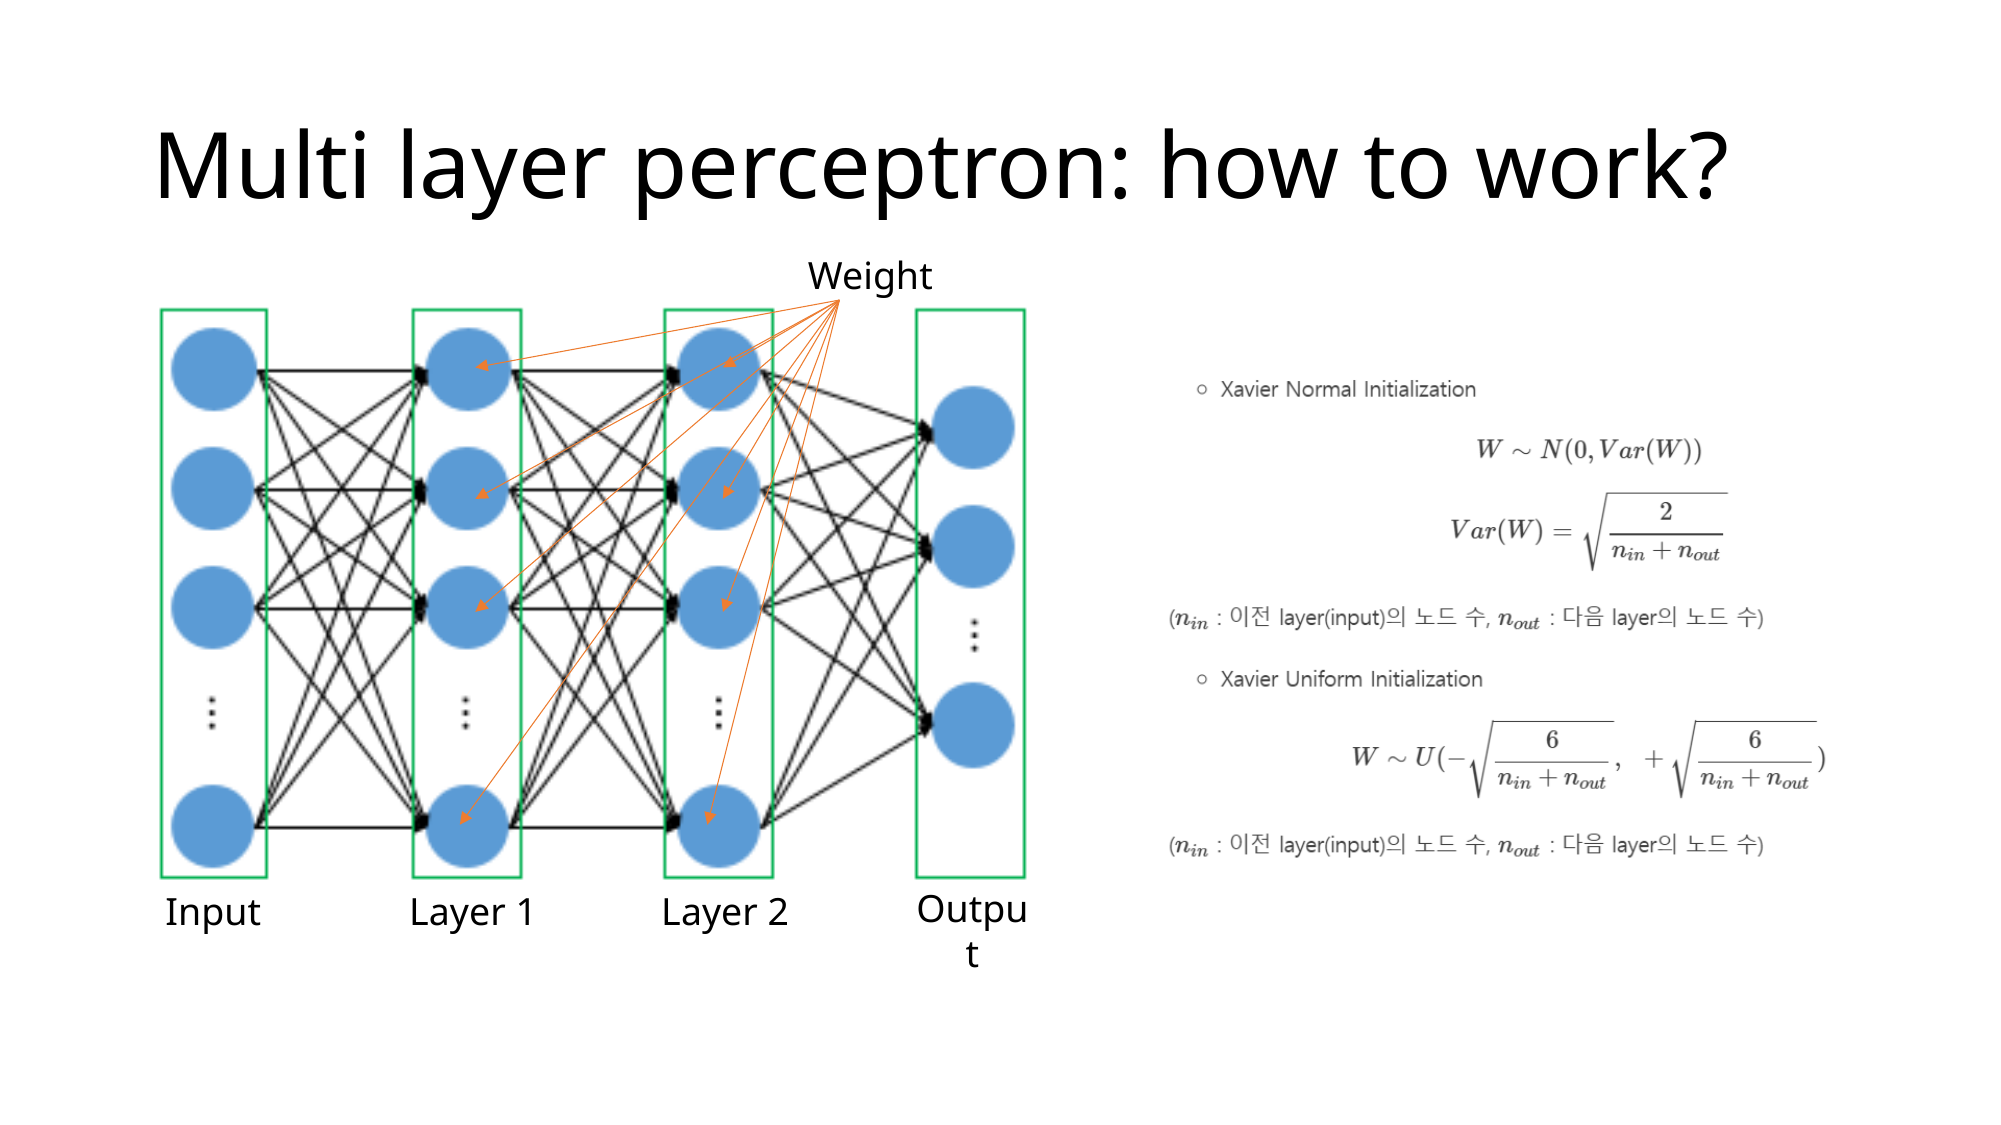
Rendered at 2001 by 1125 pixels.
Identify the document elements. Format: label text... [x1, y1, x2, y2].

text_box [137, 244, 1084, 941]
title Multi layer perceptron: how to work? [137, 59, 1863, 278]
picture [1152, 355, 1843, 868]
